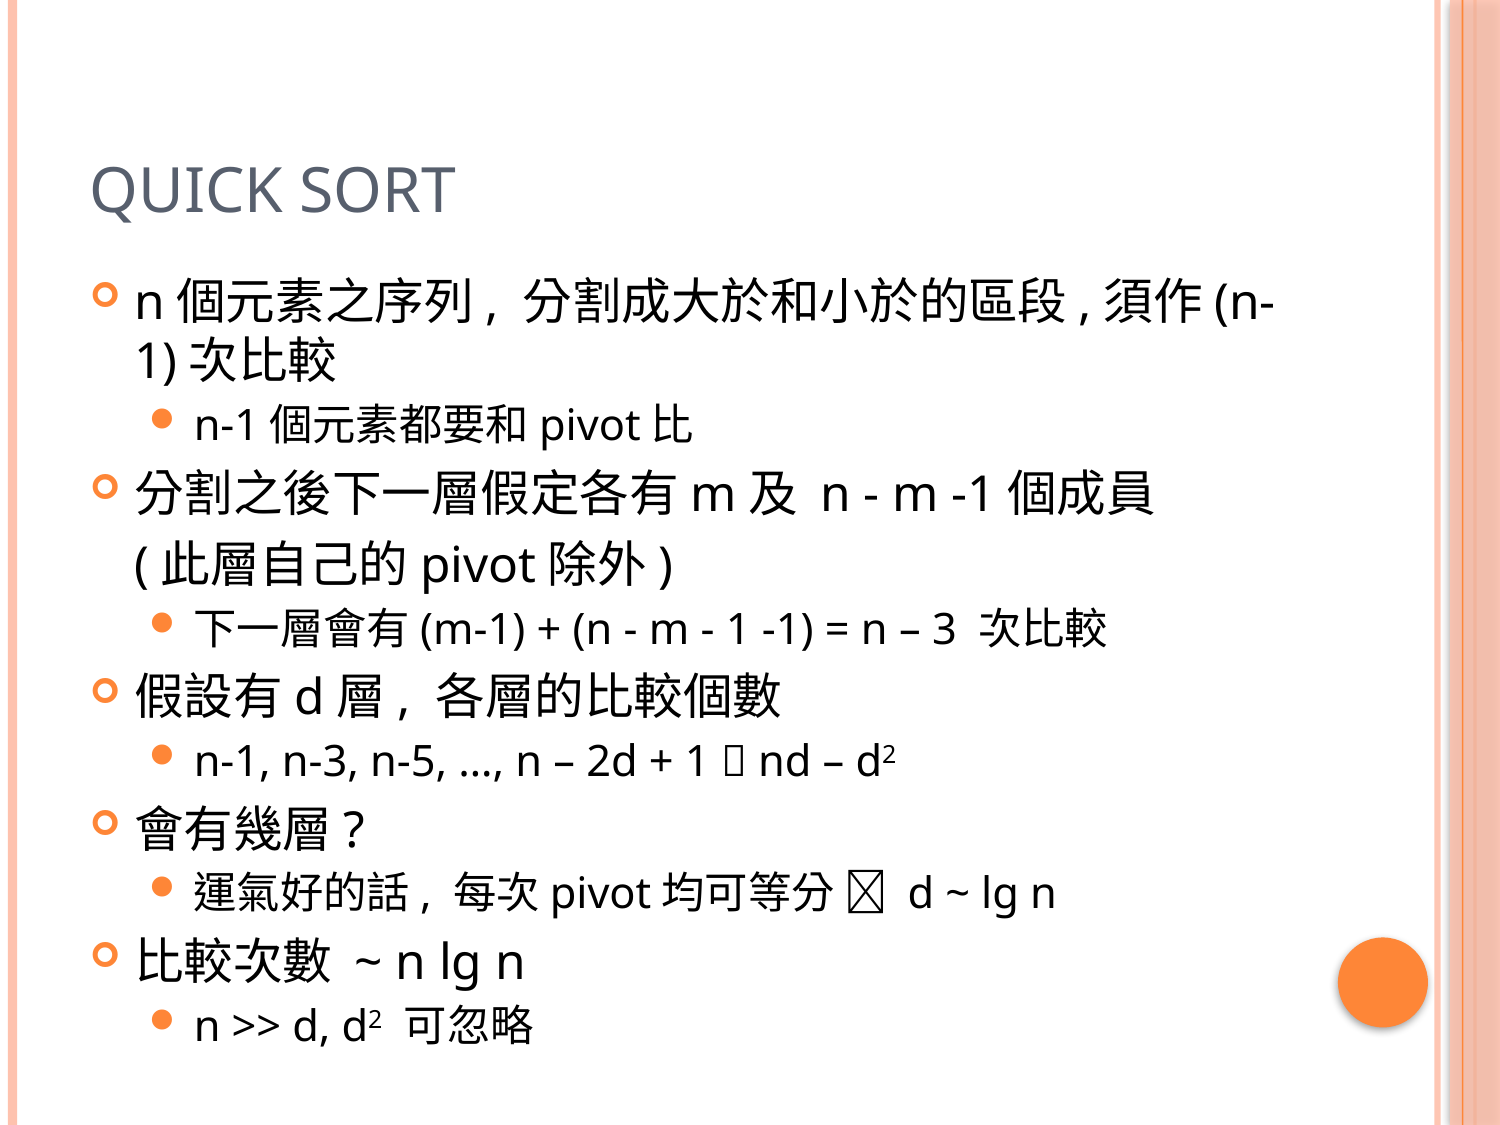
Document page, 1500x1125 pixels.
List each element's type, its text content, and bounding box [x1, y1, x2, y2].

title Quick Sort [75, 45, 1300, 233]
list n個元素之序列, 分割成大於和小於的區段,須作(n-1)次比較 n-1個元素都要和pivot比 分割之後下一層假定各有m及 n - m -1個成員 (此層自己的pivot除外) 下一層會有(m-1) + (n - m - 1 -1) = n – 3 次比較 假設有d層, 各層的比較個數 n-1, n-3, n-5, …, n – 2d + 1  nd – d2 會有幾層? 運氣好的話, 每次pivot均可等分  d ~ lg n 比較次數 ~ n lg n n >> d, d2 可忽略 [75, 262, 1300, 1062]
